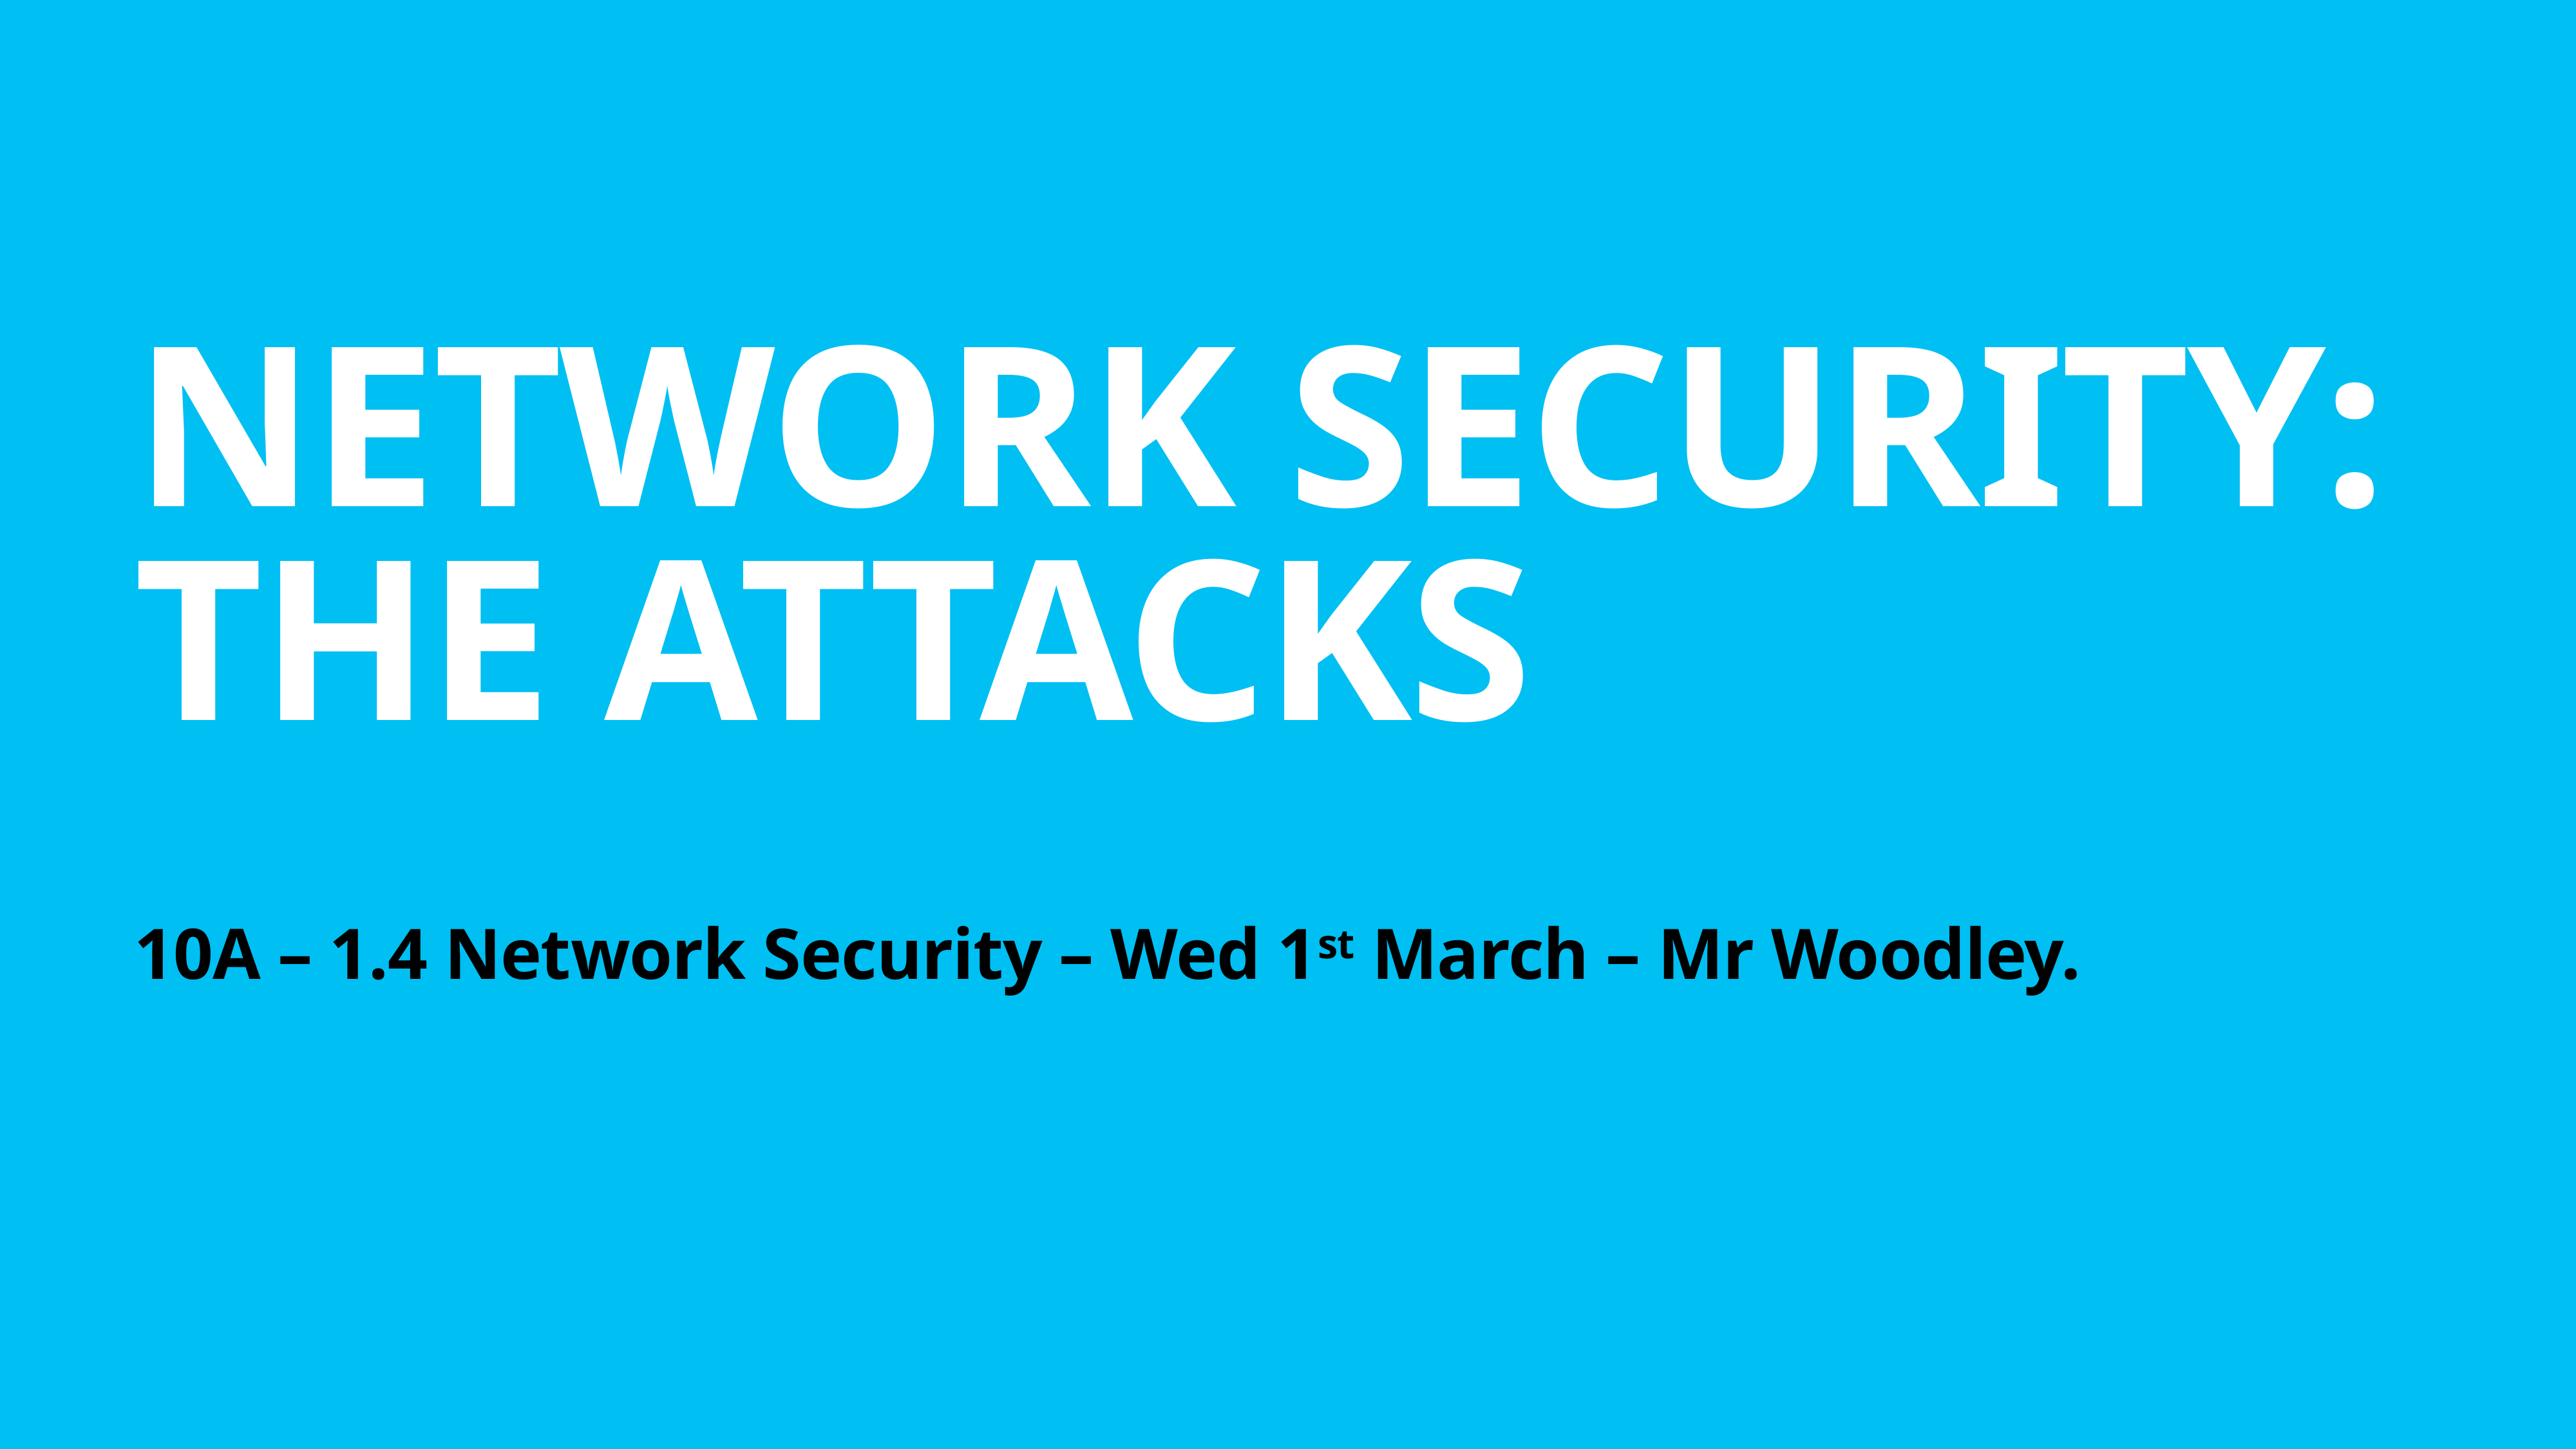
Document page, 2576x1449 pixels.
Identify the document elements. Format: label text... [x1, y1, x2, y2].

title Network security: The attacks [128, 330, 2448, 914]
subtitle 10A – 1.4 Network Security – Wed 1st March – Mr Woodley. [128, 914, 2448, 1135]
